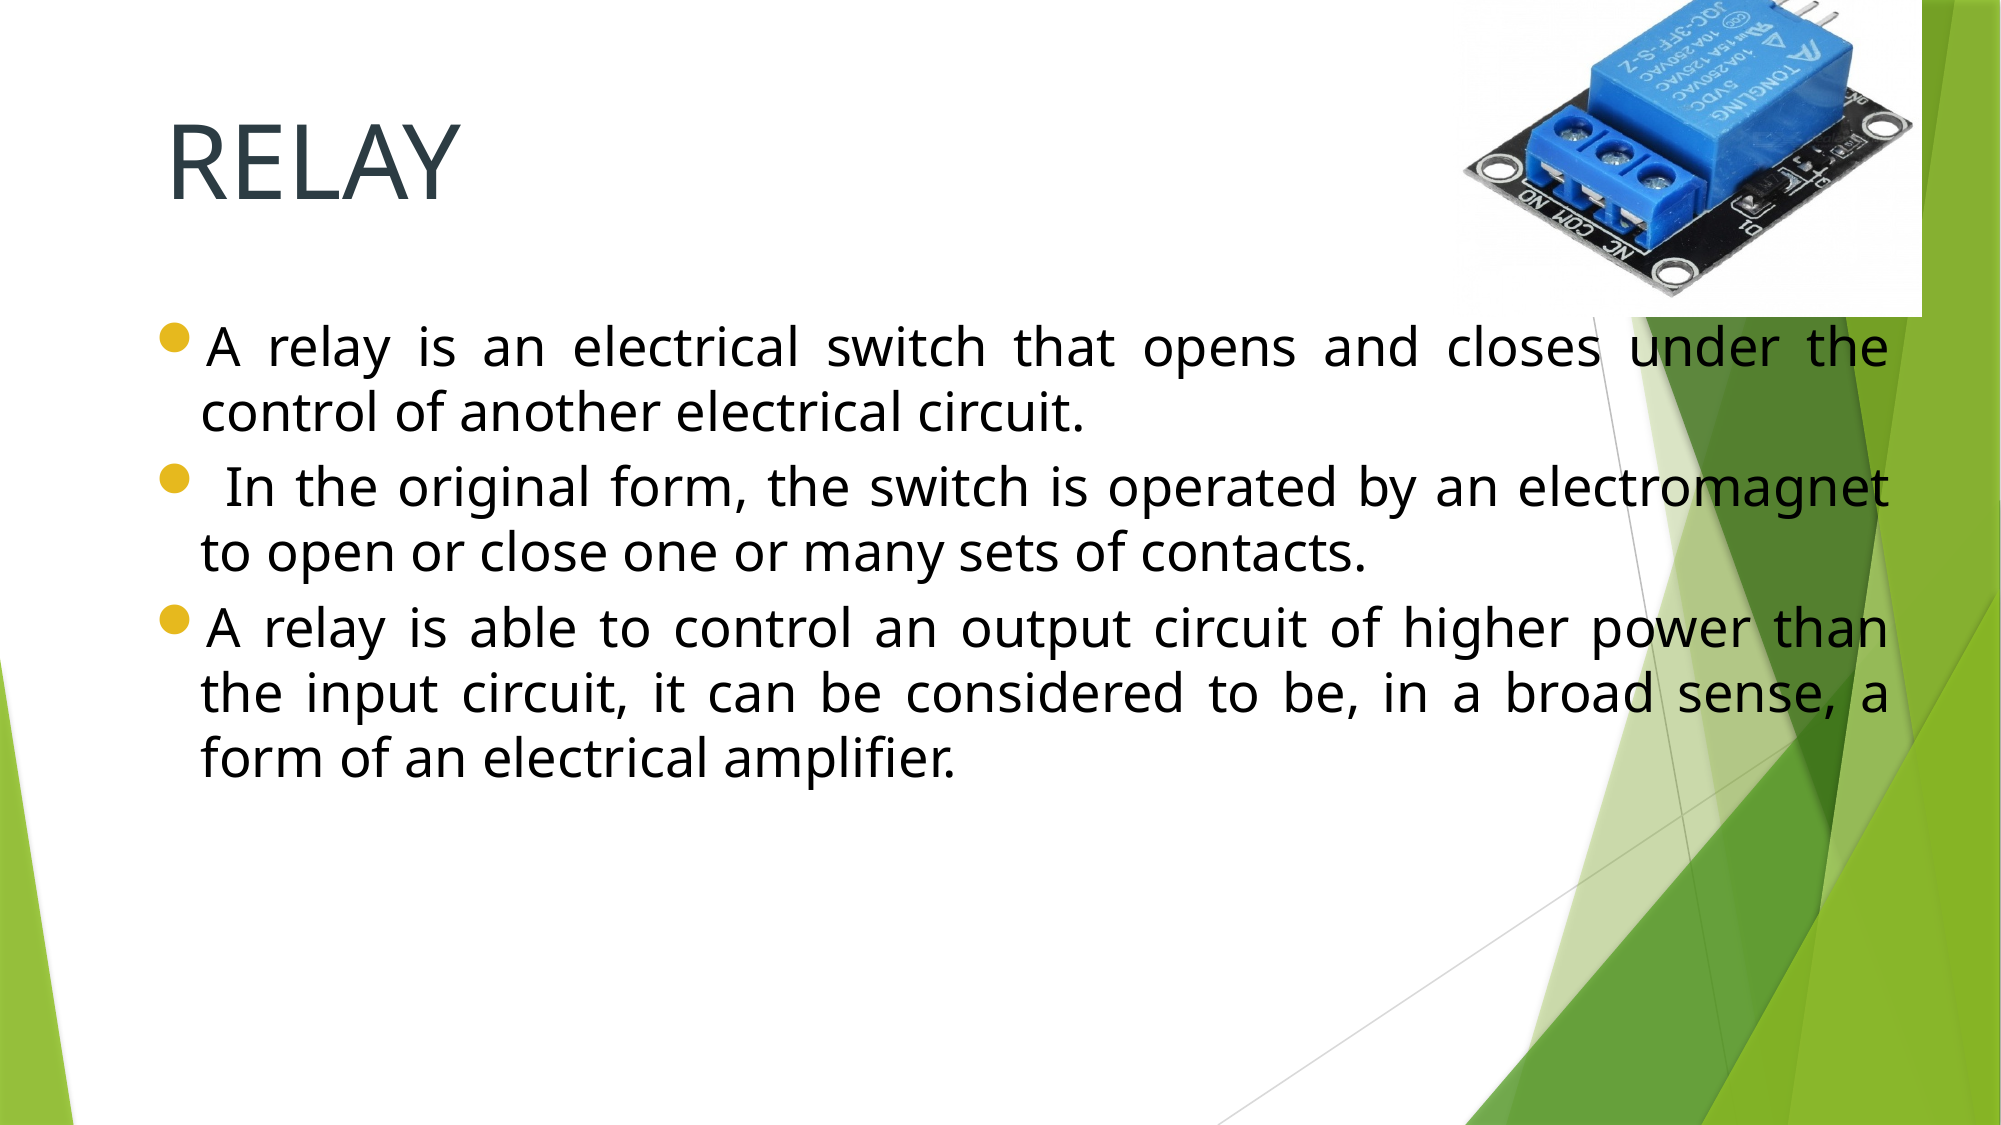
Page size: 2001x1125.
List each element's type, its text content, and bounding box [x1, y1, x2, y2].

picture [1452, 0, 1923, 317]
text_box RELAY [150, 87, 1447, 263]
text_box A relay is an electrical switch that opens and closes under the control of another electrical circuit. In the original form, the switch is operated by an electromagnet to open or close one or many sets of contacts. A relay is able to control an output circuit of higher power than the input circuit, it can be considered to be, in a broad sense, a form of an electrical amplifier. [140, 304, 1908, 1055]
